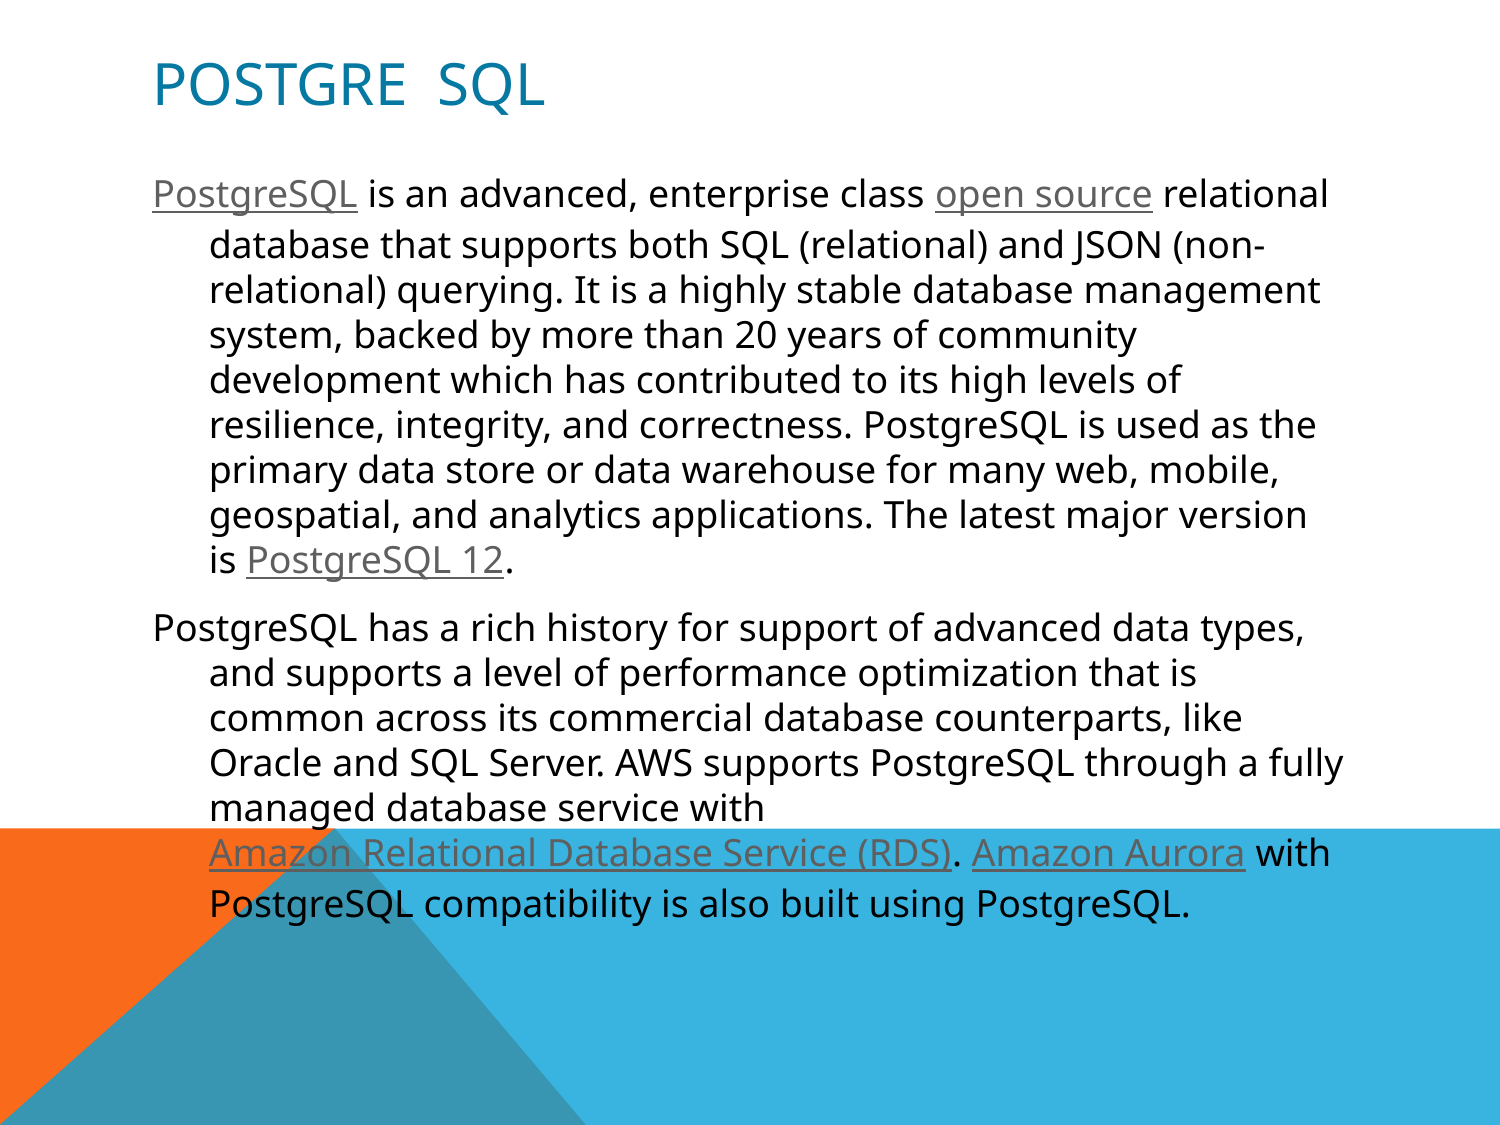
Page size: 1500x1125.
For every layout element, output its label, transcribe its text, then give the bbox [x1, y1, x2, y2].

list PostgreSQL is an advanced, enterprise class open source relational database that supports both SQL (relational) and JSON (non-relational) querying. It is a highly stable database management system, backed by more than 20 years of community development which has contributed to its high levels of resilience, integrity, and correctness. PostgreSQL is used as the primary data store or data warehouse for many web, mobile, geospatial, and analytics applications. The latest major version is PostgreSQL 12. PostgreSQL has a rich history for support of advanced data types, and supports a level of performance optimization that is common across its commercial database counterparts, like Oracle and SQL Server. AWS supports PostgreSQL through a fully managed database service with Amazon Relational Database Service (RDS). Amazon Aurora with PostgreSQL compatibility is also built using PostgreSQL. [137, 162, 1372, 820]
title POSTGRE SQL [137, 37, 1372, 128]
